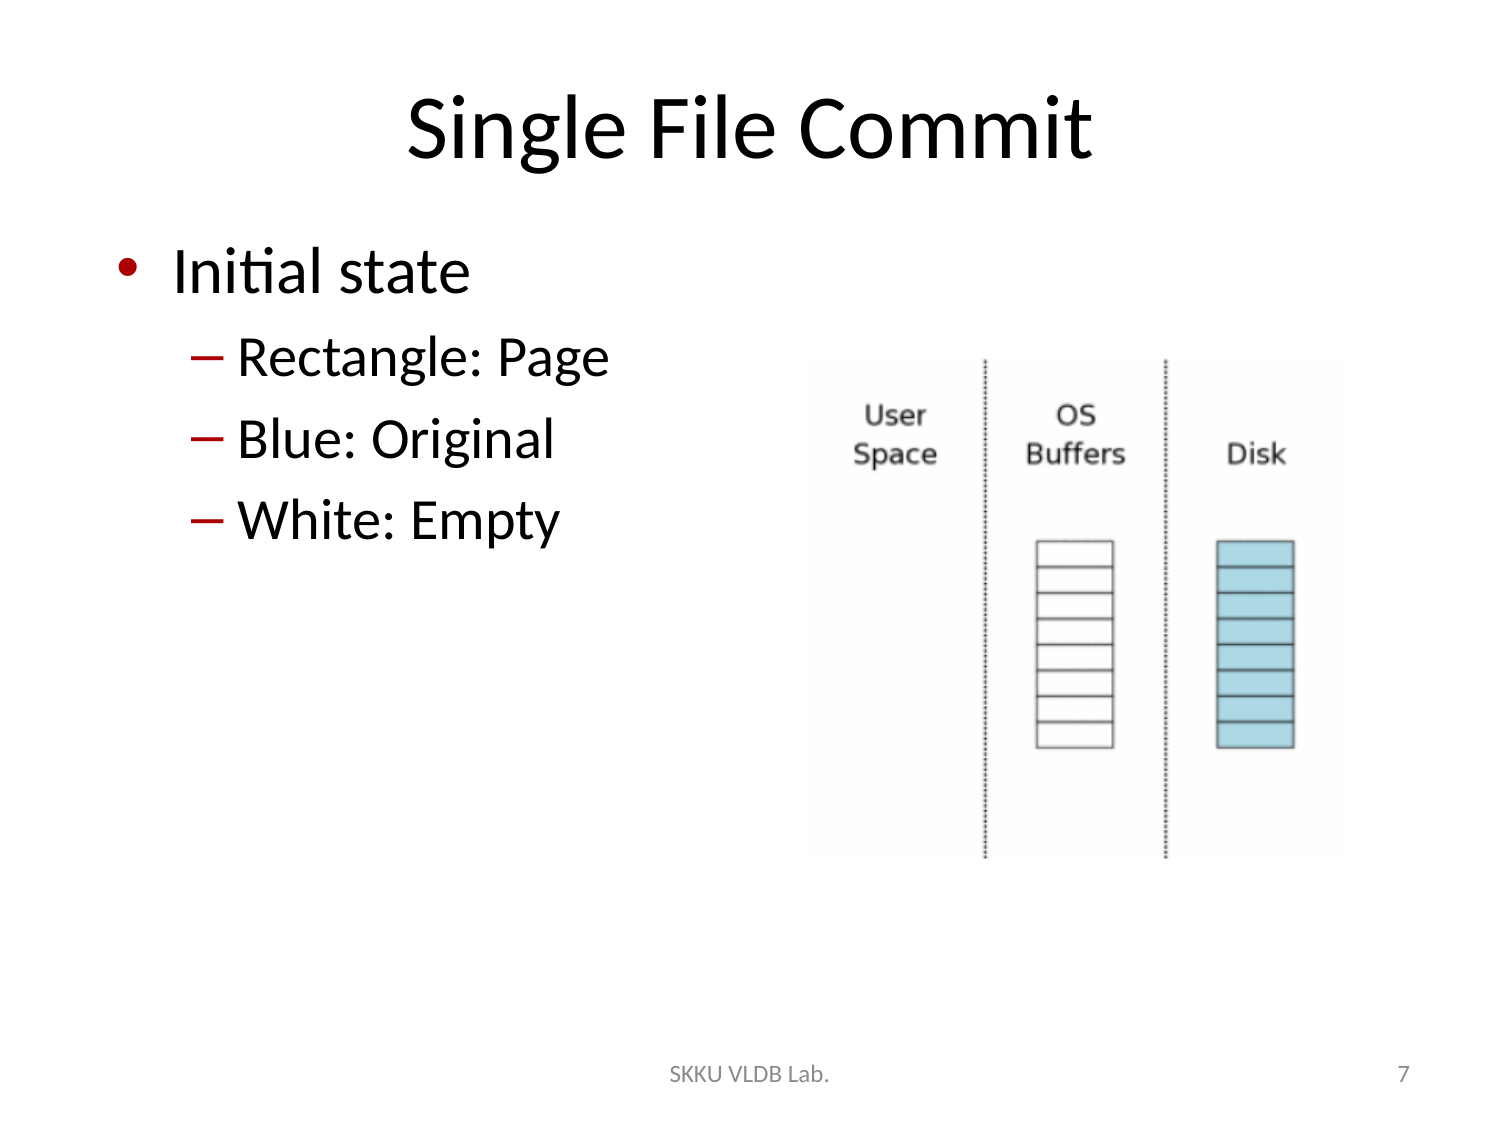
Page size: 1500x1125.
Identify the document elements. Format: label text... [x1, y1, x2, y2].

list Initial state Rectangle: Page Blue: Original White: Empty [101, 218, 1402, 1005]
picture [805, 345, 1345, 879]
footer SKKU VLDB Lab. [512, 1042, 988, 1103]
slide_number 7 [1074, 1042, 1425, 1103]
title Single File Commit [101, 45, 1402, 198]
